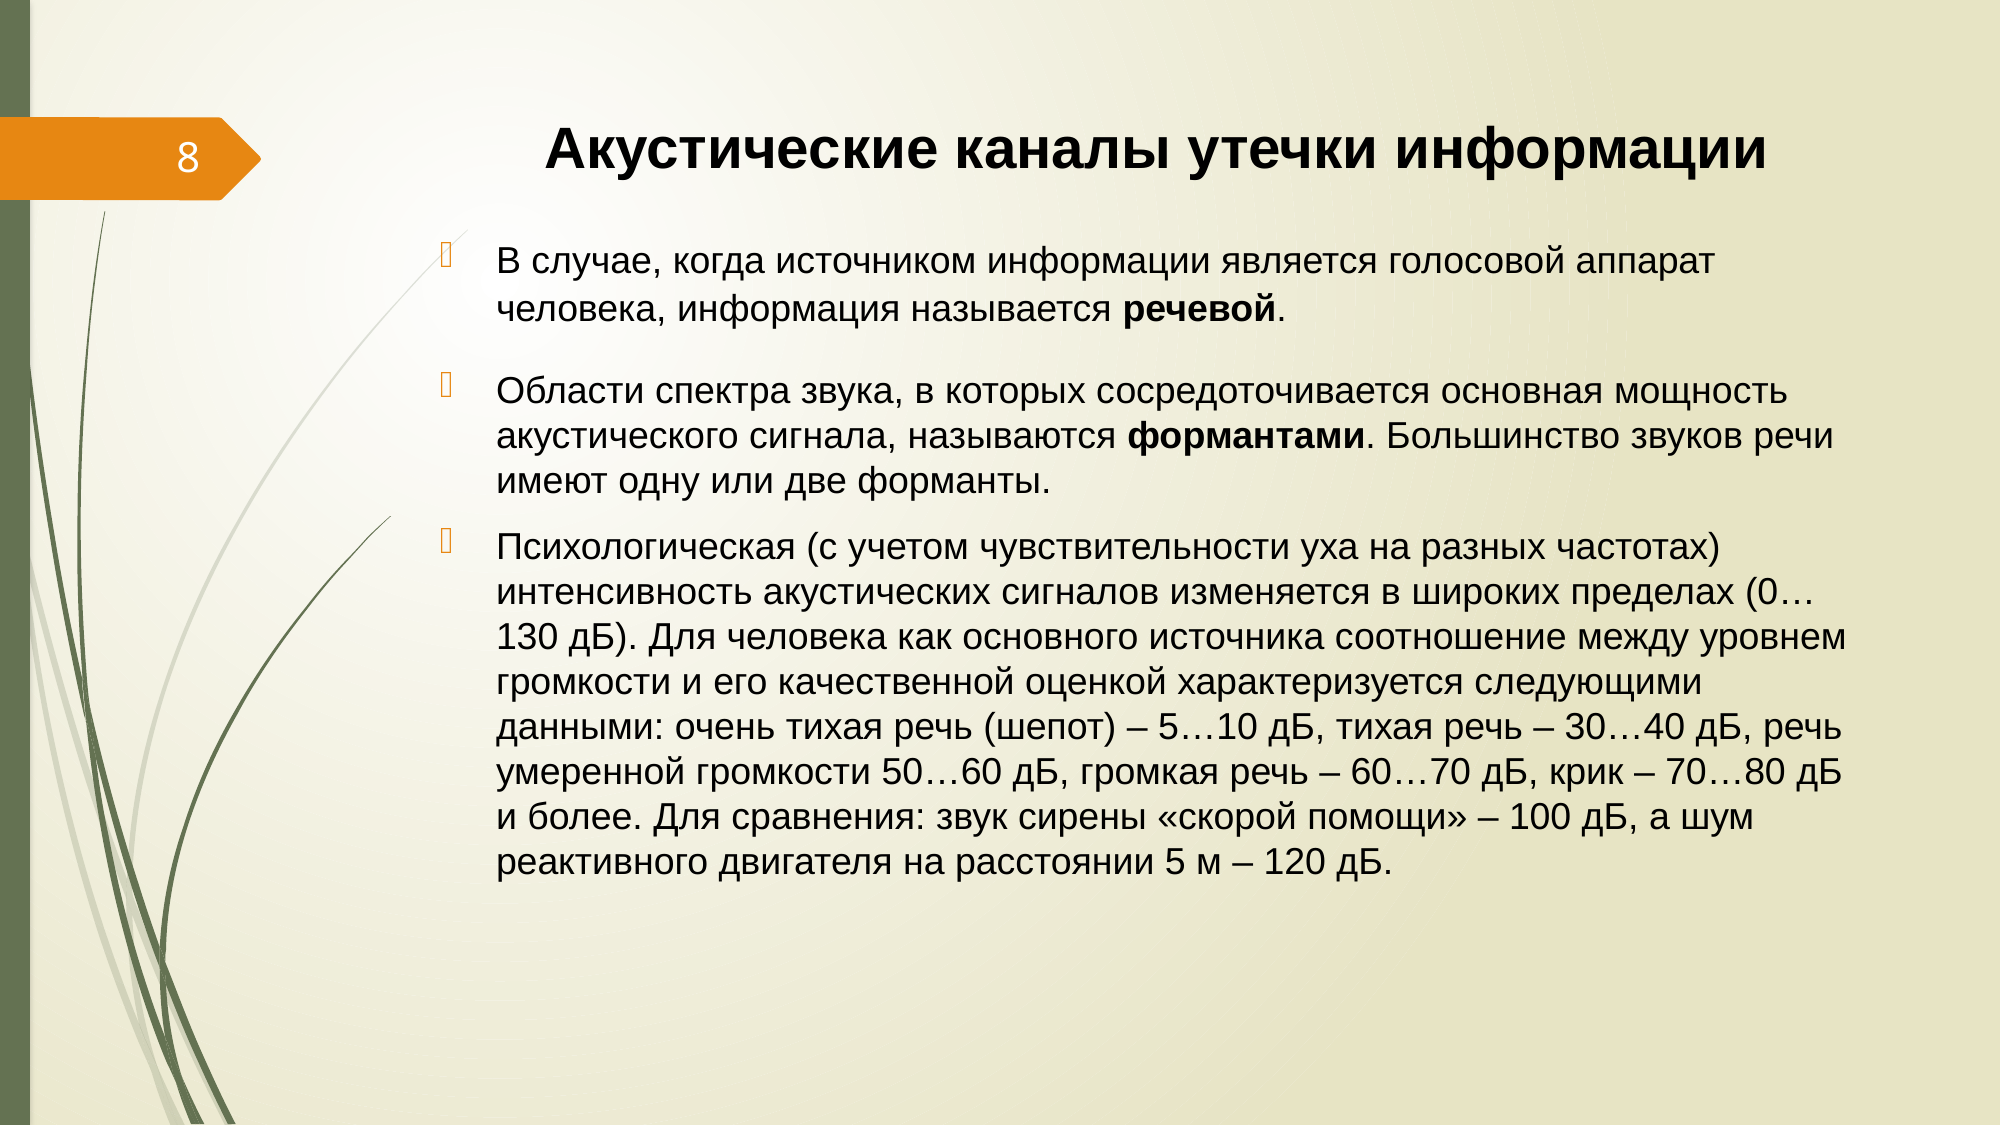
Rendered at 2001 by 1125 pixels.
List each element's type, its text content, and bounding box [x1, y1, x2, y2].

slide_number 8 [87, 129, 216, 190]
title Акустические каналы утечки информации [425, 102, 1888, 224]
list В случае, когда источником информации является голосовой аппарат человека, информация называется речевой. Области спектра звука, в которых сосредоточивается основная мощность акустического сигнала, называются формантами. Большинство звуков речи имеют одну или две форманты. Психологическая (с учетом чувствительности уха на разных частотах) интенсивность акустических сигналов изменяется в широких пределах (0…130 дБ). Для человека как основного источника соотношение между уровнем громкости и его качественной оценкой характеризуется следующими данными: очень тихая речь (шепот) – 5…10 дБ, тихая речь – 30…40 дБ, речь умеренной громкости 50…60 дБ, громкая речь – 60…70 дБ, крик – 70…80 дБ и более. Для сравнения: звук сирены «скорой помощи» – 100 дБ, а шум реактивного двигателя на расстоянии 5 м – 120 дБ. [424, 224, 1888, 970]
